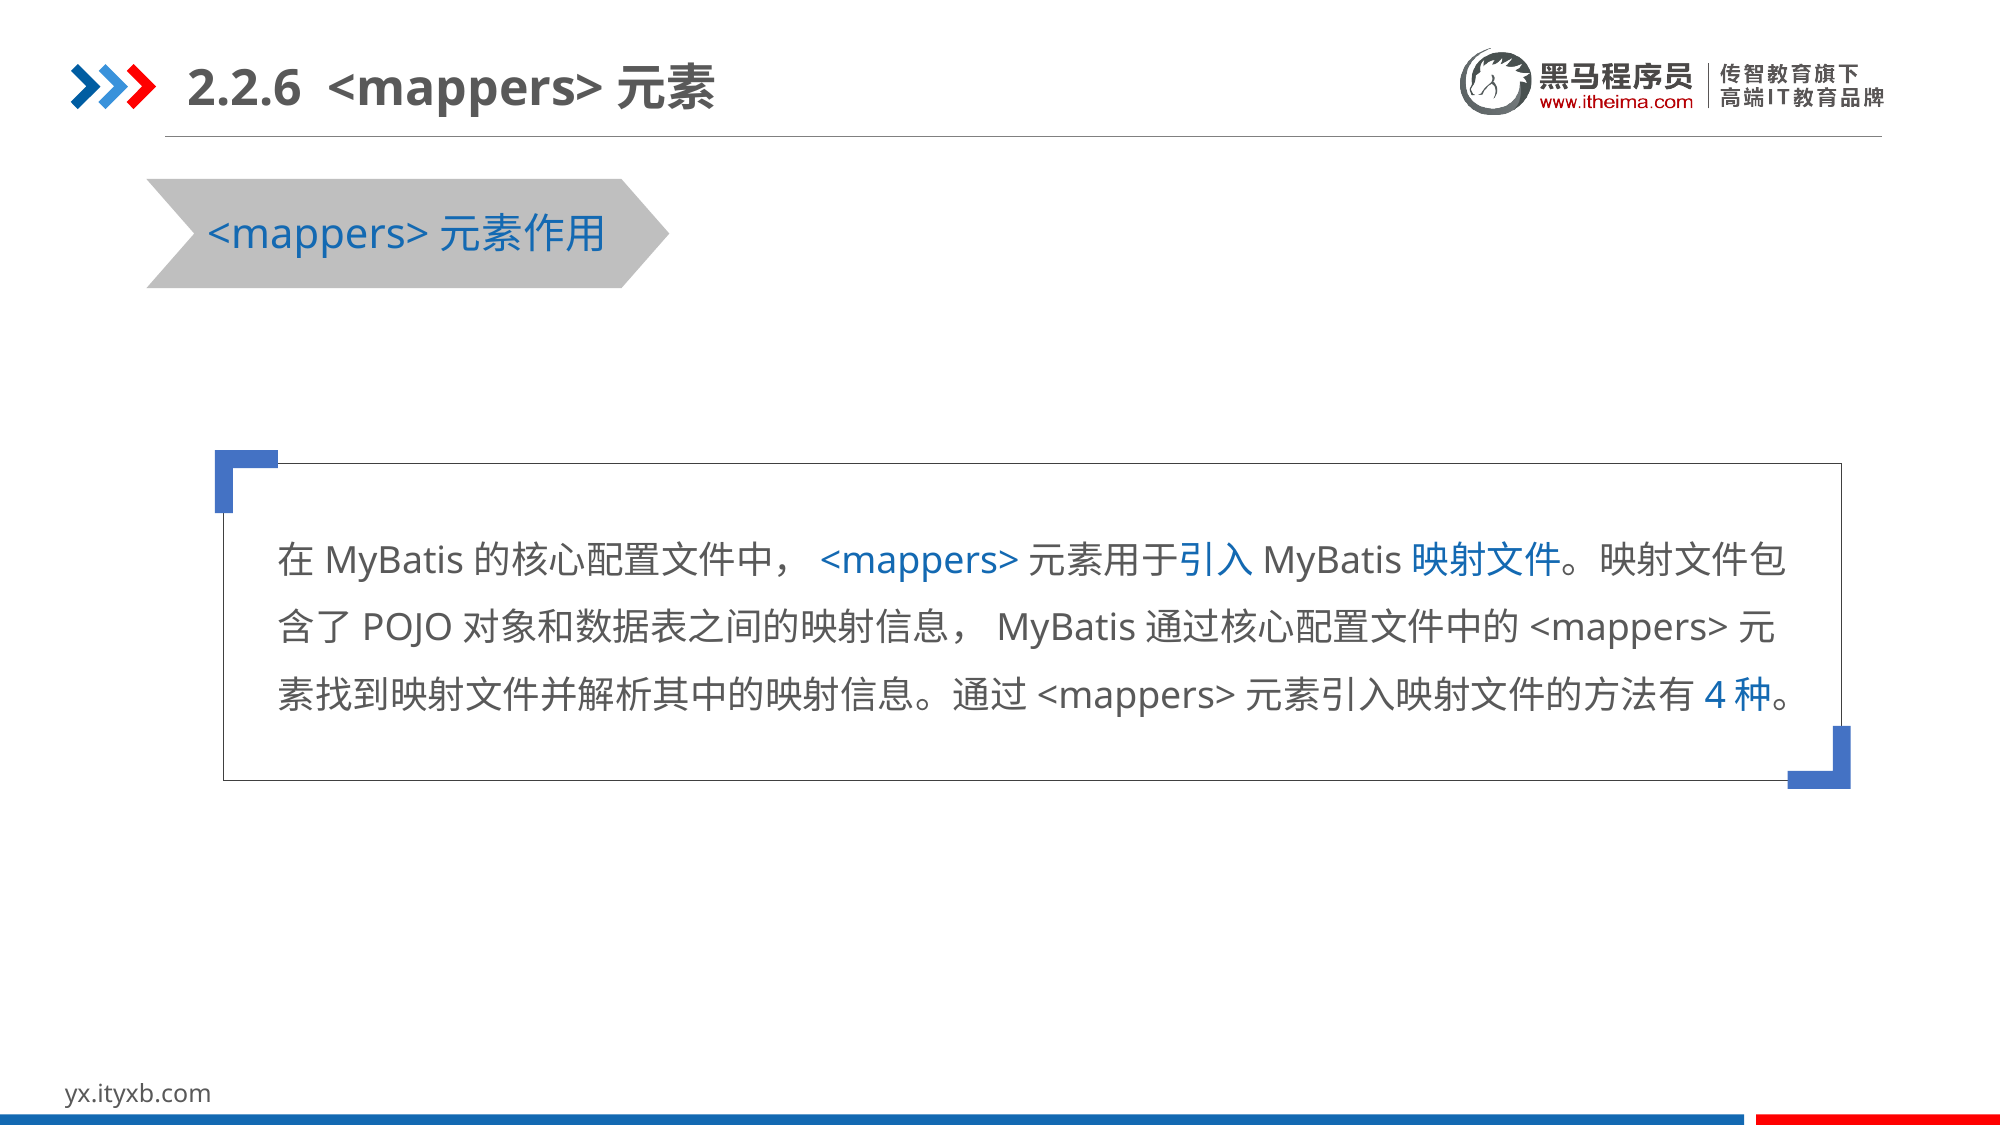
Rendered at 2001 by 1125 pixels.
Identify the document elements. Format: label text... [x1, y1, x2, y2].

text_box [214, 449, 279, 514]
text_box <mappers>元素作用 [192, 199, 629, 265]
text_box [222, 462, 1843, 781]
text_box [146, 178, 670, 289]
text_box 2.2.6 <mappers>元素 [187, 43, 795, 127]
text_box [1787, 725, 1852, 790]
picture [1460, 48, 1887, 115]
